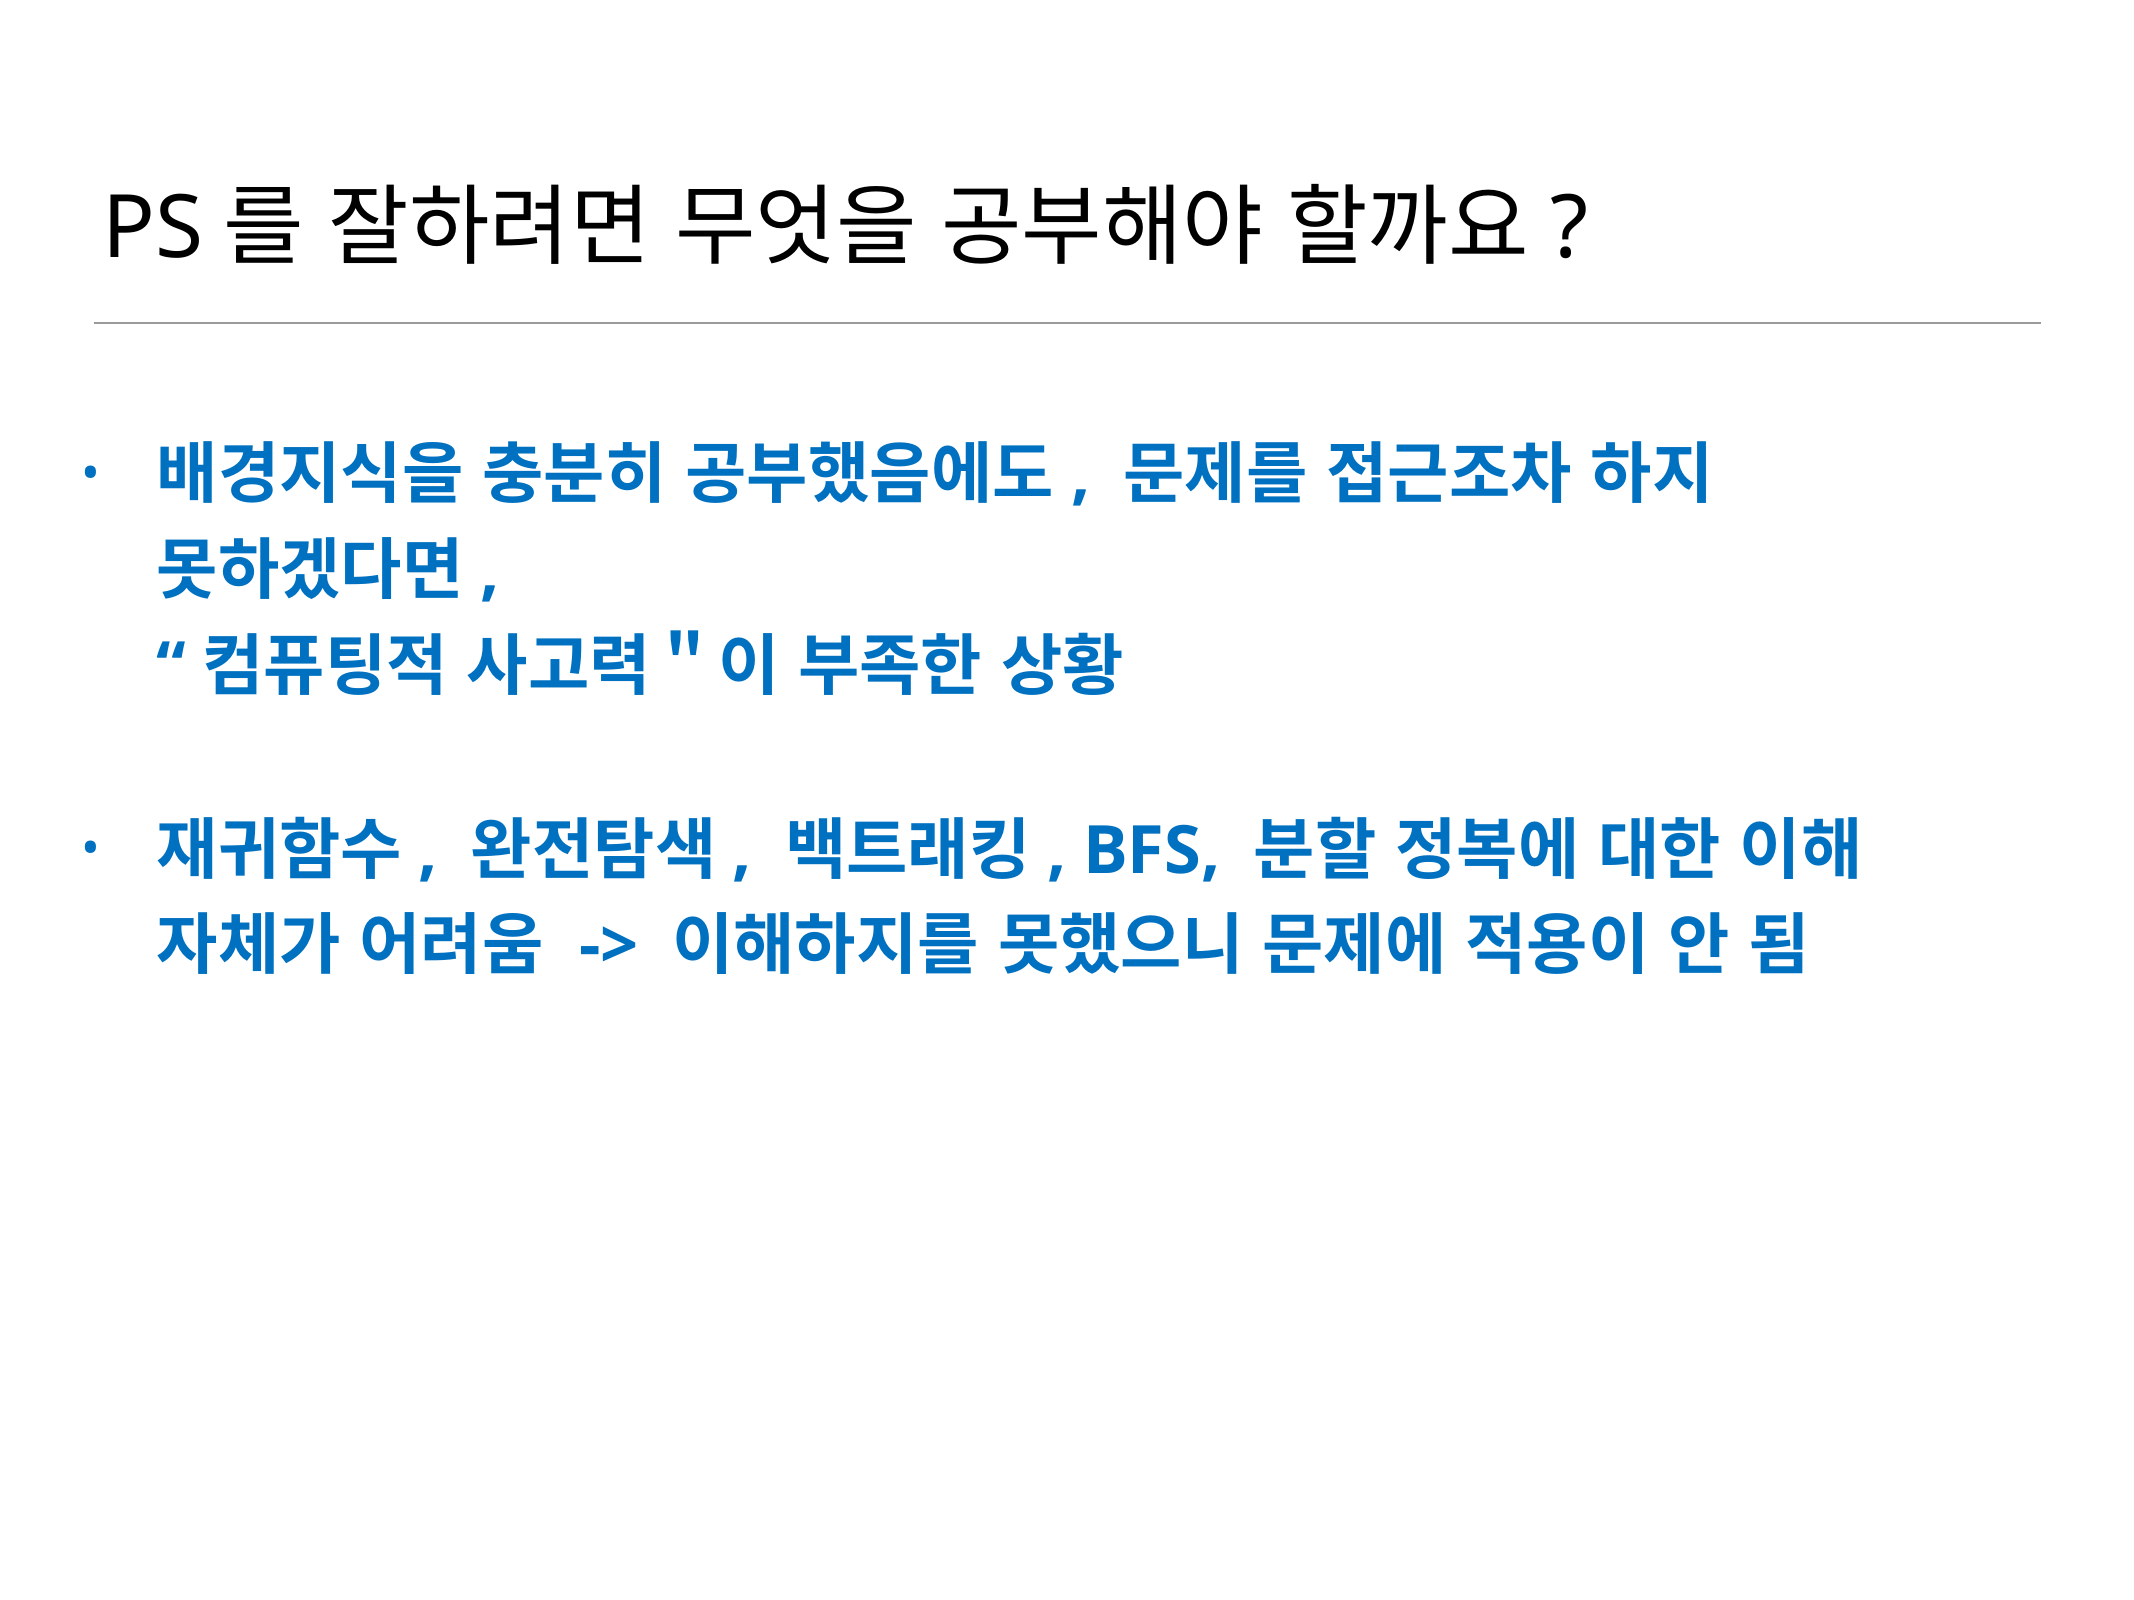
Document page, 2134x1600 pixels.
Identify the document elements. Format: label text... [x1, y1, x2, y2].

text_box 배경지식을 충분히 공부했음에도, 문제를 접근조차 하지 못하겠다면, “컴퓨팅적 사고력＂이 부족한 상황 재귀함수, 완전탐색, 백트래킹, BFS, 분할 정복에 대한 이해 자체가 어려움 -> 이해하지를 못했으니 문제에 적용이 안 됨 [73, 406, 2020, 974]
title PS를 잘하려면 무엇을 공부해야 할까요? [93, 53, 2041, 284]
